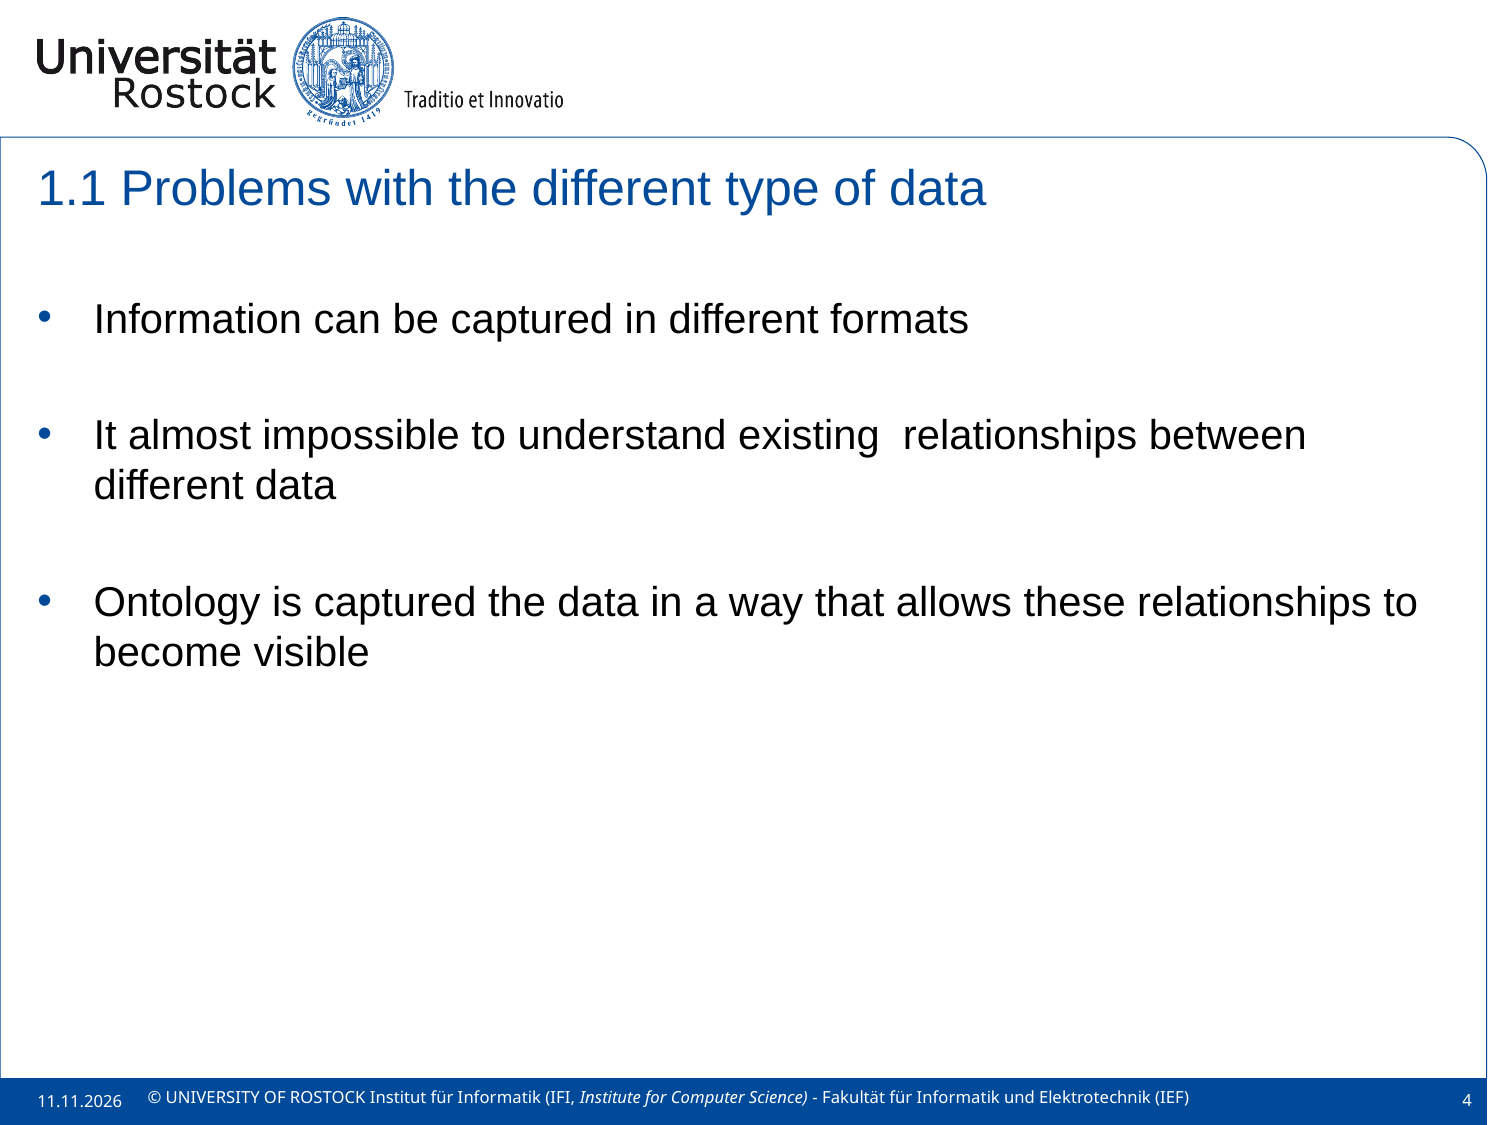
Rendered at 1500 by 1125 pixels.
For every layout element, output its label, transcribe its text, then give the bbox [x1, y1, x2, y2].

title 1.1 Problems with the different type of data [37, 155, 1457, 219]
list Information can be captured in different formats It almost impossible to understand existing relationships between different data Ontology is captured the data in a way that allows these relationships to become visible [37, 233, 1457, 1066]
slide_number 4 [1412, 1077, 1487, 1125]
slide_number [37, 1078, 148, 1125]
picture [37, 17, 563, 126]
